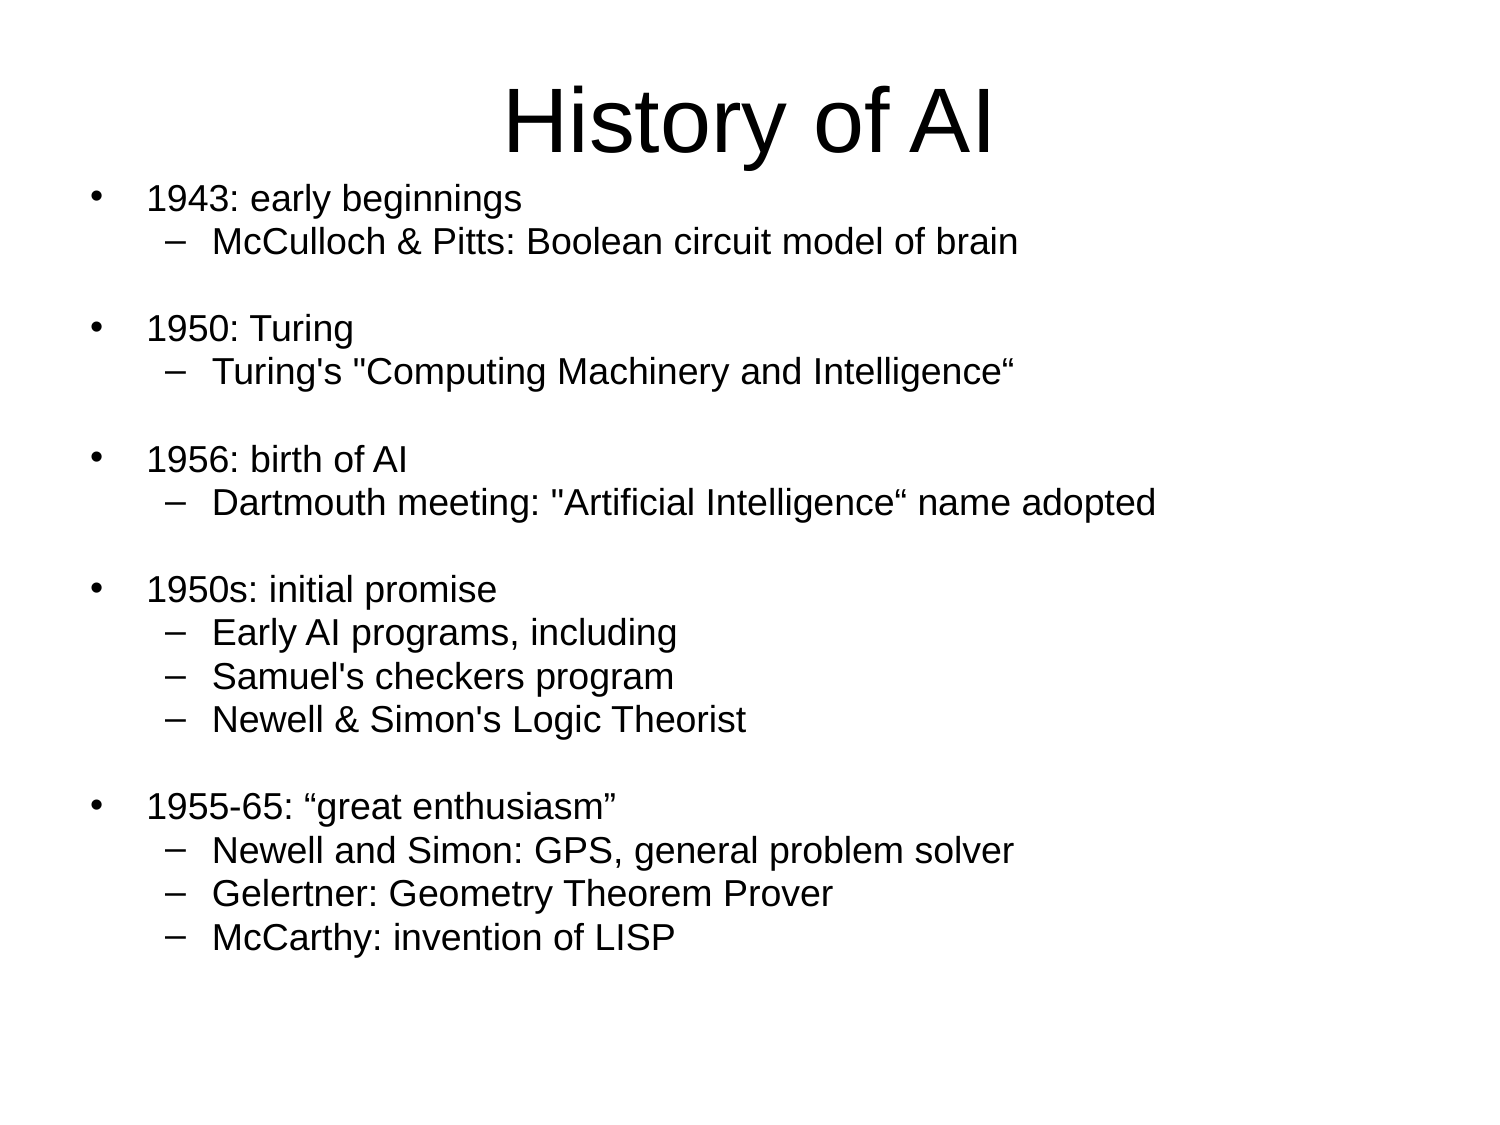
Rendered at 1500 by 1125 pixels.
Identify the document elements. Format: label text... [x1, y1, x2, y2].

title History of AI [75, 45, 1425, 174]
list 1943: early beginnings McCulloch & Pitts: Boolean circuit model of brain 1950: Turing Turing's "Computing Machinery and Intelligence“ 1956: birth of AI Dartmouth meeting: "Artificial Intelligence“ name adopted 1950s: initial promise Early AI programs, including Samuel's checkers program Newell & Simon's Logic Theorist 1955-65: “great enthusiasm” Newell and Simon: GPS, general problem solver Gelertner: Geometry Theorem Prover McCarthy: invention of LISP [75, 174, 1425, 1005]
